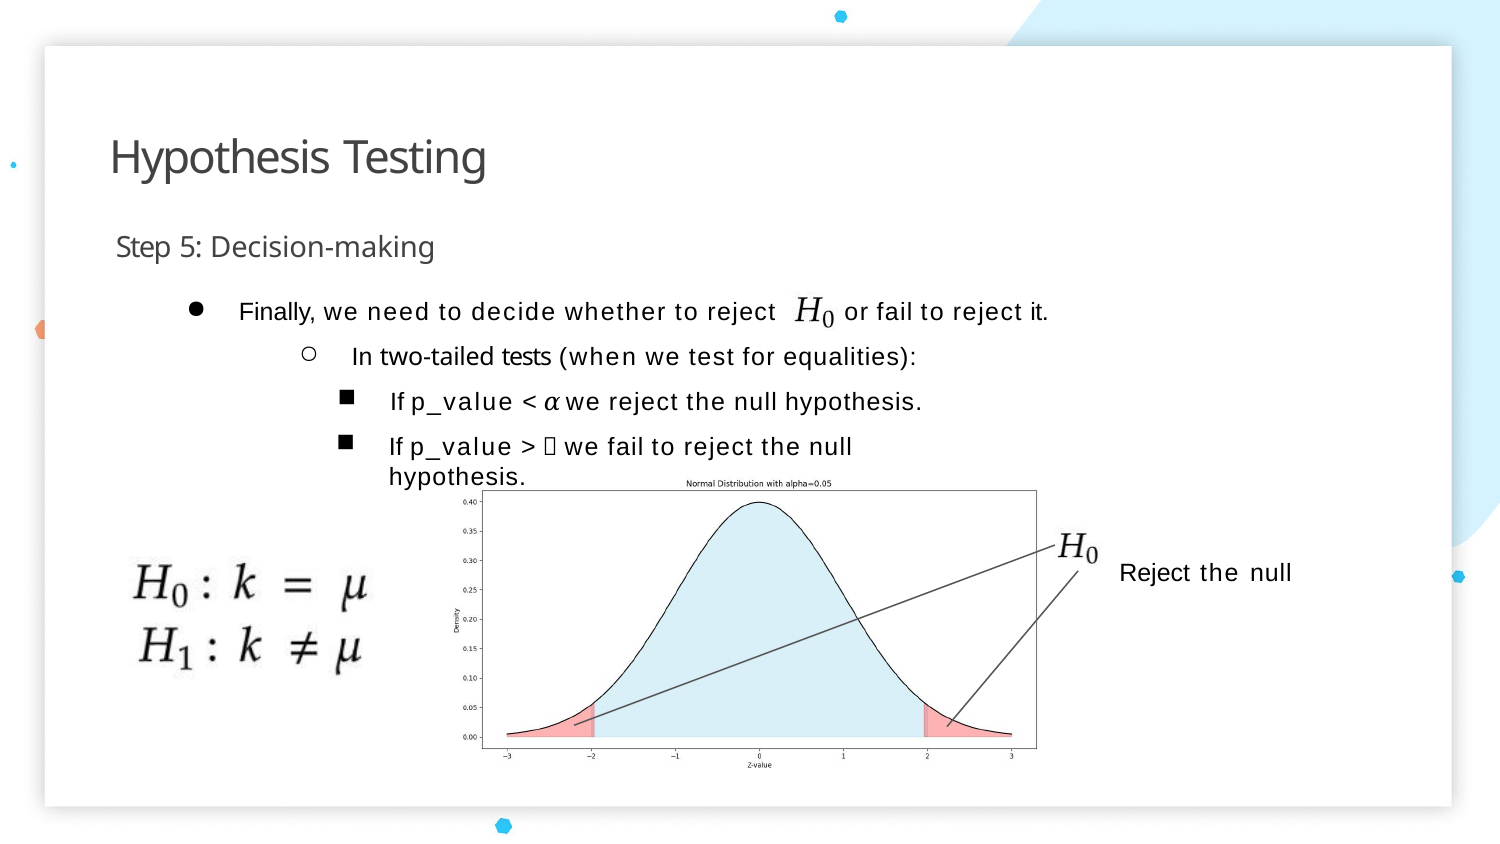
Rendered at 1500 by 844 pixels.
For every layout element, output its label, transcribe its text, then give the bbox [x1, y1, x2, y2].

text_box or fail to reject it. [843, 293, 1053, 323]
title Hypothesis Testing [107, 126, 876, 270]
text_box In two-tailed tests (when we test for equalities): If p_value < 𝛼 we reject the null hypothesis. If p_value > 𝛼 we fail to reject the null hypothesis. Reject the null [259, 323, 1293, 587]
picture [8, 0, 1500, 836]
text_box Step 5: Decision-making Finally, we need to decide whether to reject [113, 226, 780, 326]
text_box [391, 450, 1109, 786]
